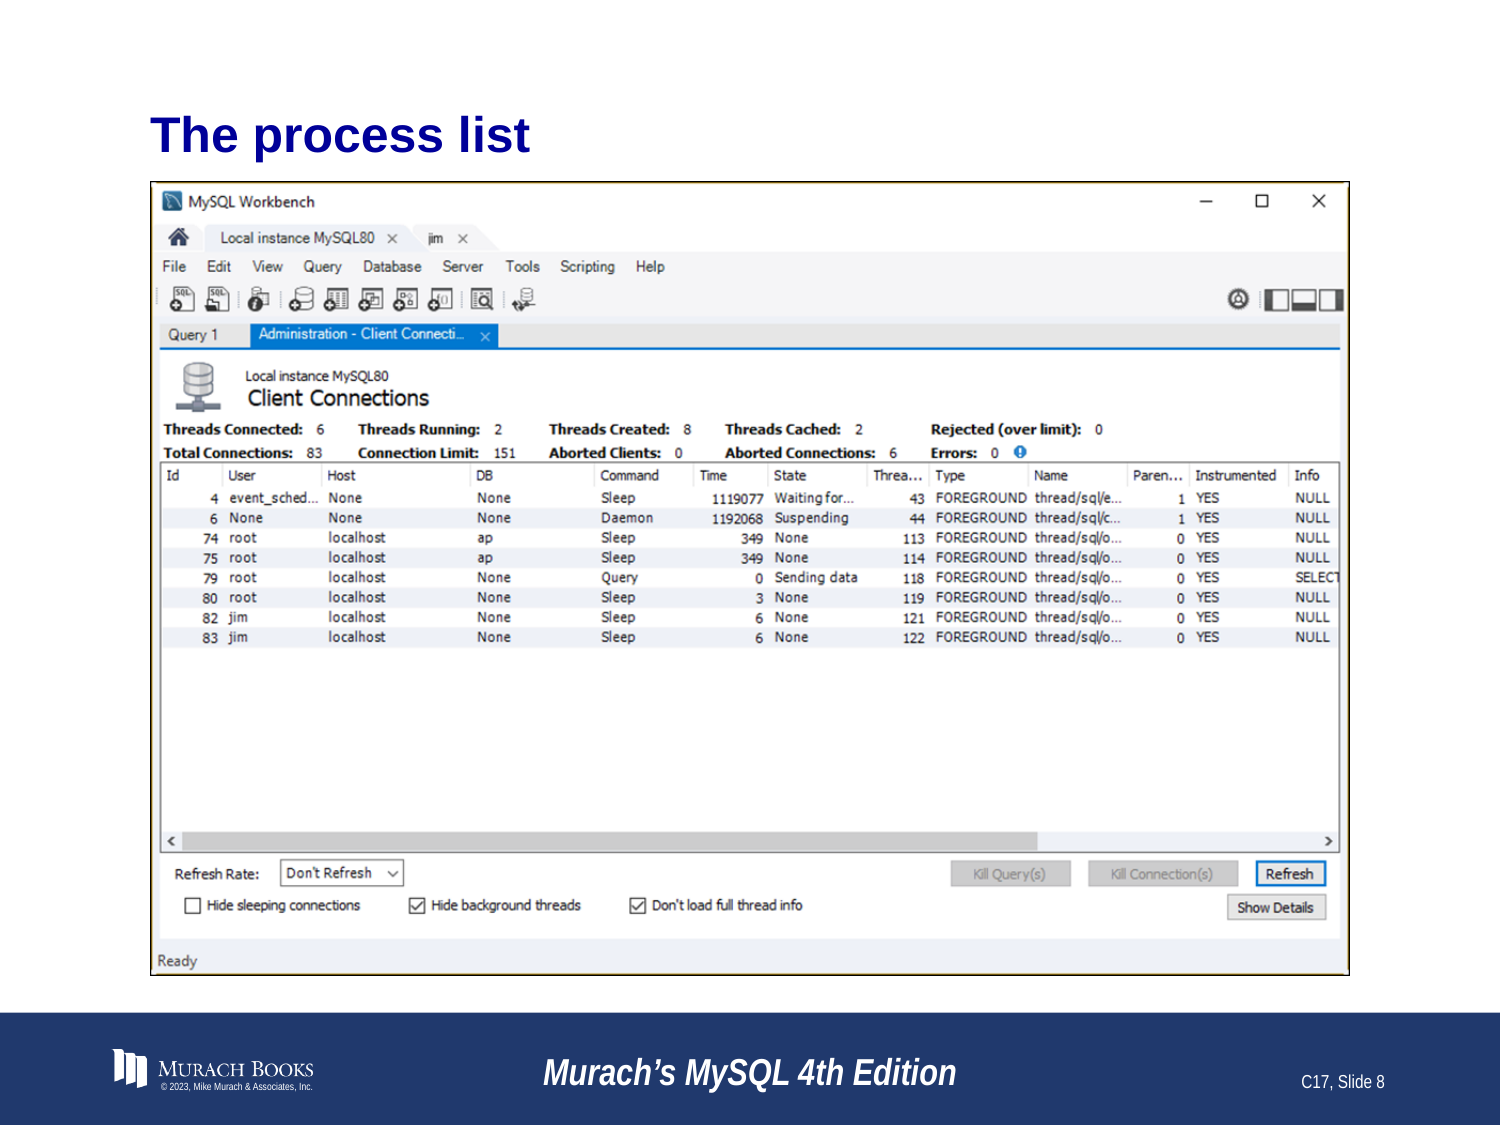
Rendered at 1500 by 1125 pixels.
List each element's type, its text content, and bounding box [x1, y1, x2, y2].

slide_number C17, Slide 8 [1087, 1025, 1400, 1100]
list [149, 181, 1351, 976]
slide_number Murach’s MySQL 4th Edition [450, 1025, 1050, 1100]
footer © 2023, Mike Murach & Associates, Inc. [12, 1025, 450, 1100]
title The process list [150, 102, 1350, 164]
